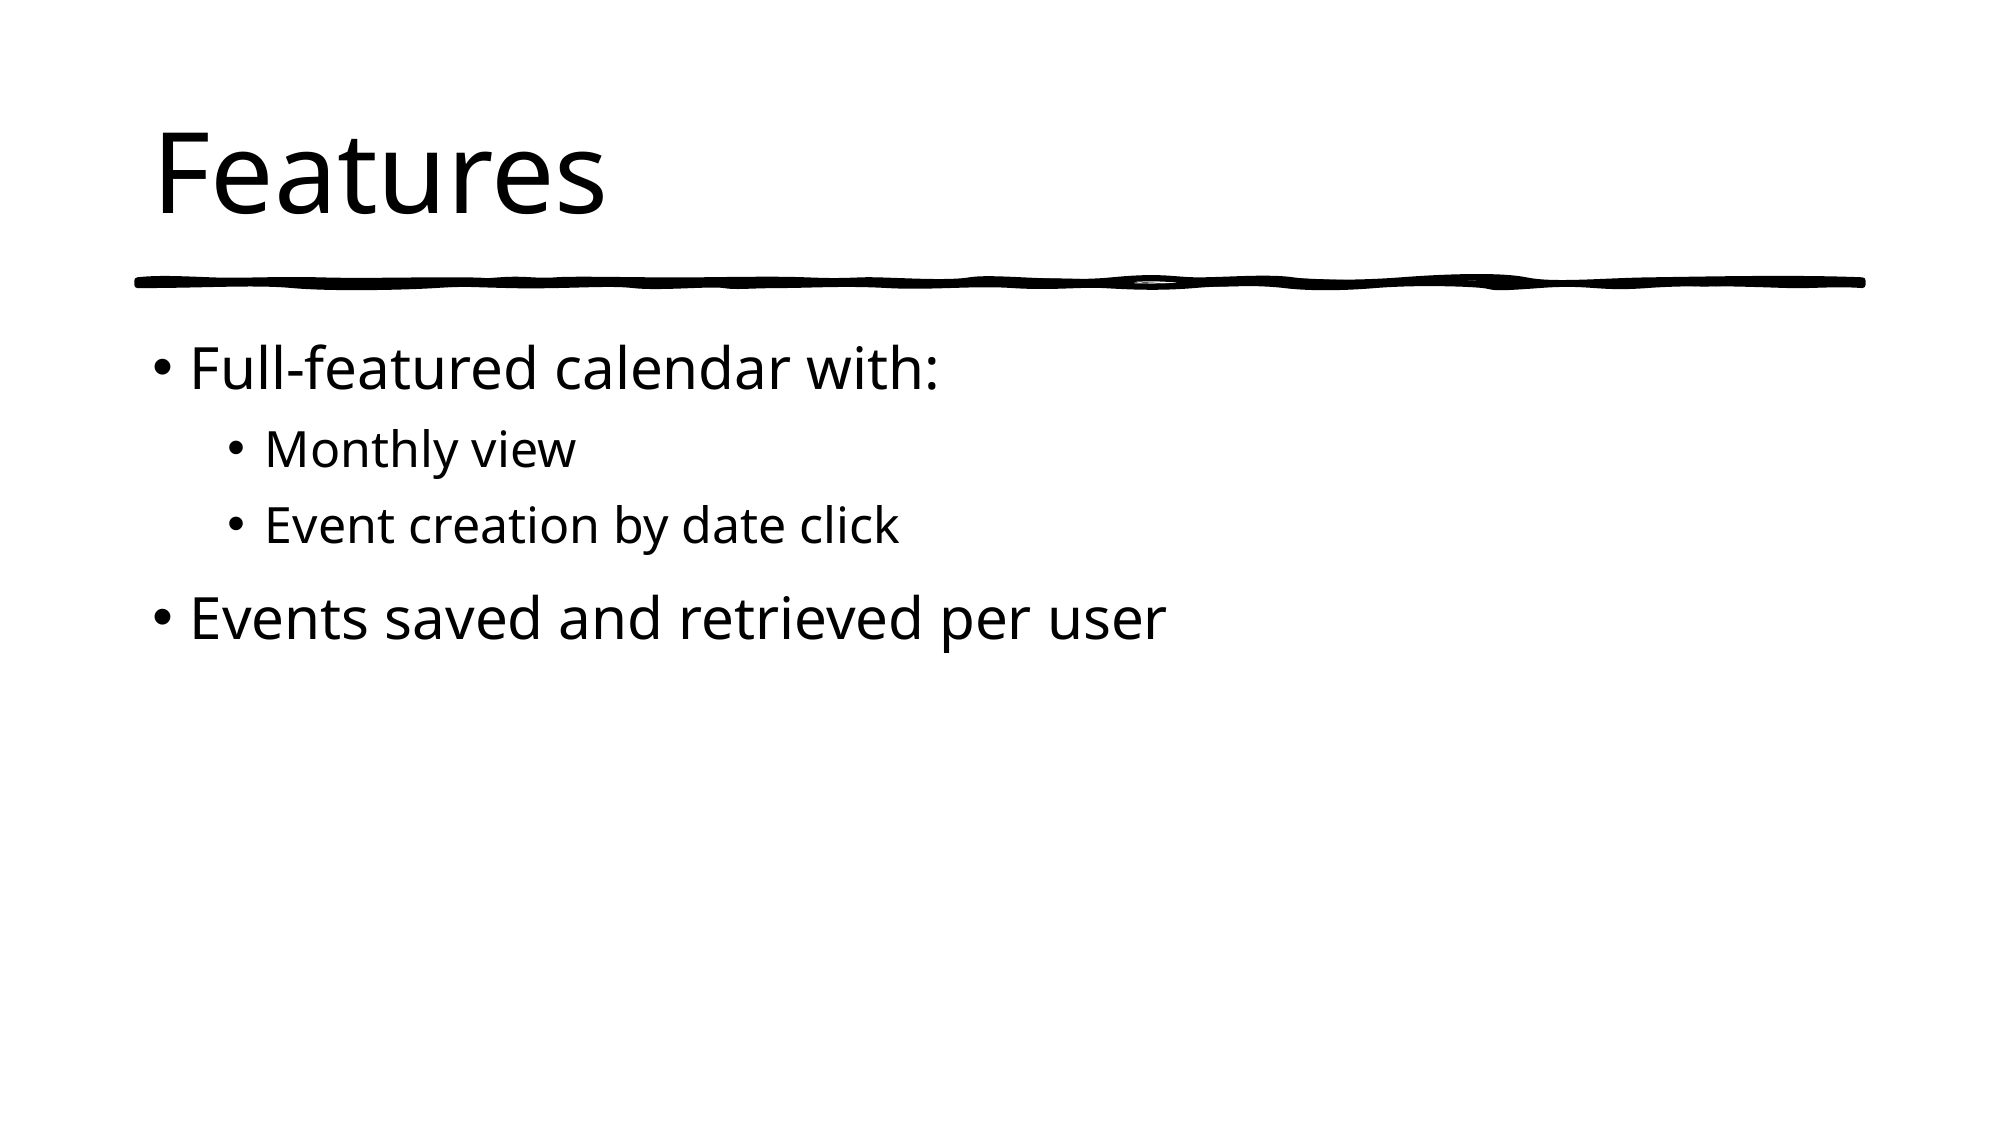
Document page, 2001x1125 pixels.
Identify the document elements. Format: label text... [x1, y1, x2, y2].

title Features [137, 59, 1863, 278]
list Full-featured calendar with: Monthly view Event creation by date click Events saved and retrieved per user [137, 316, 1863, 1014]
